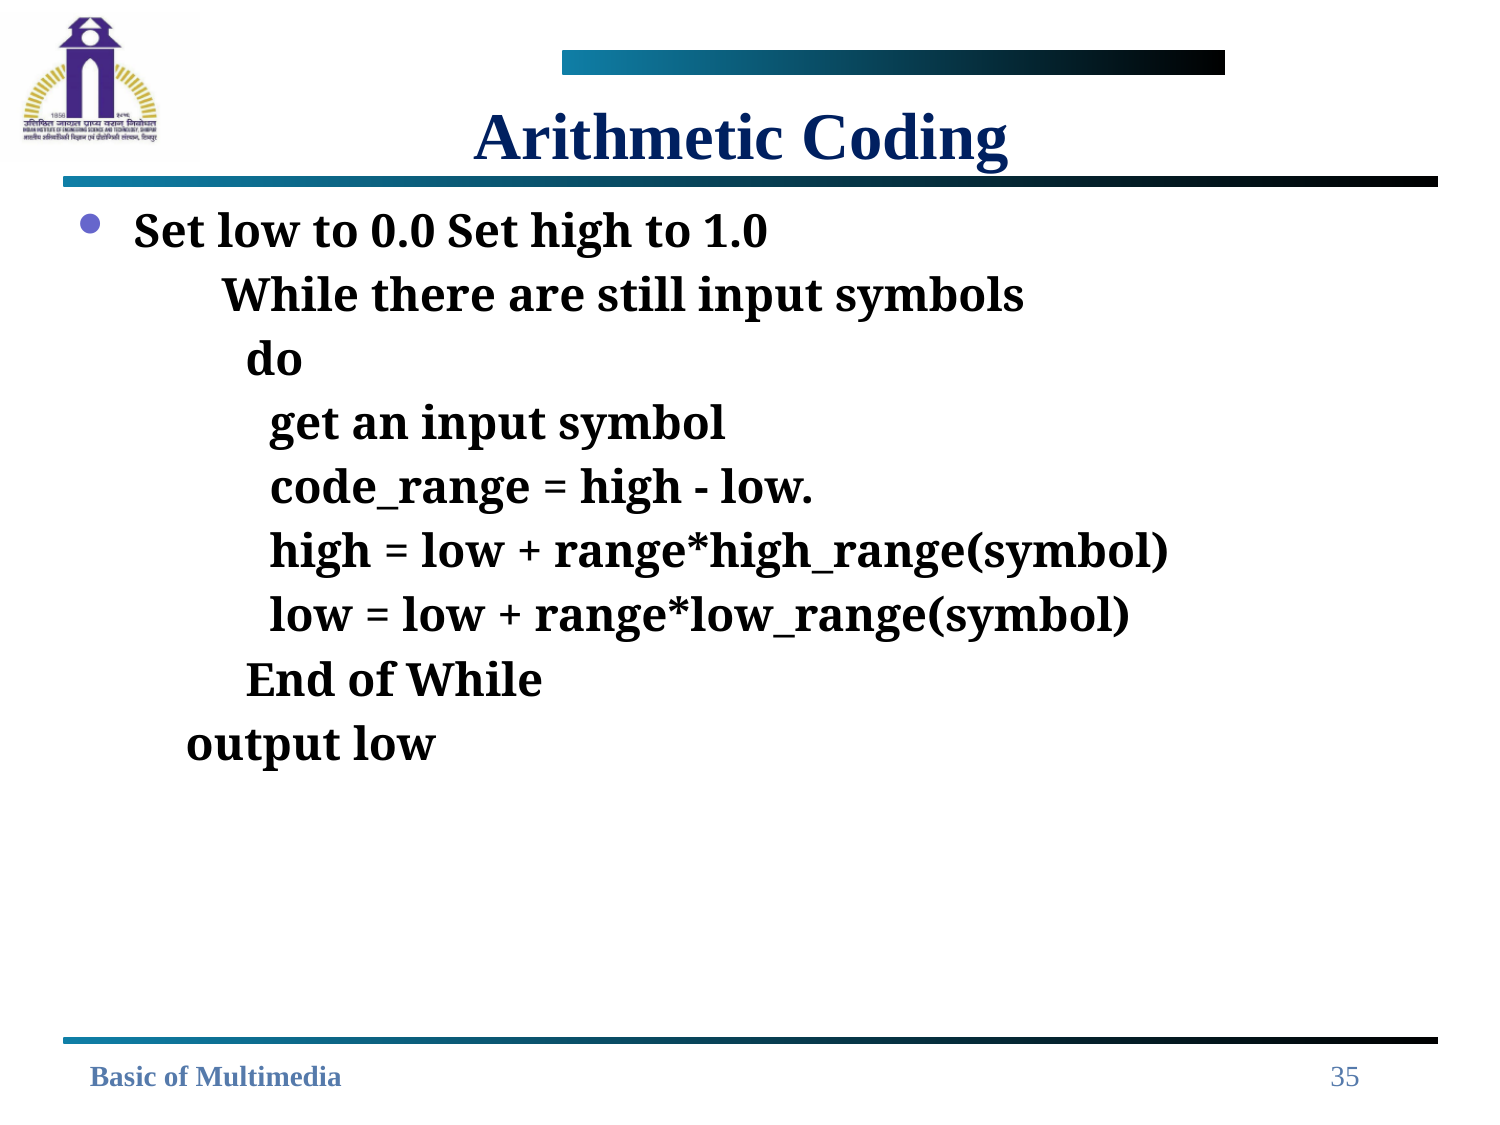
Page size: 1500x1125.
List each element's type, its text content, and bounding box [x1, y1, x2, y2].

slide_number 35 [1062, 1049, 1376, 1125]
picture [0, 12, 200, 162]
title Arithmetic Coding [62, 83, 1438, 184]
list Set low to 0.0 Set high to 1.0 While there are still input symbols do get an input symbol code_range = high - low. high = low + range*high_range(symbol) low = low + range*low_range(symbol) End of While output low [62, 193, 1438, 1032]
